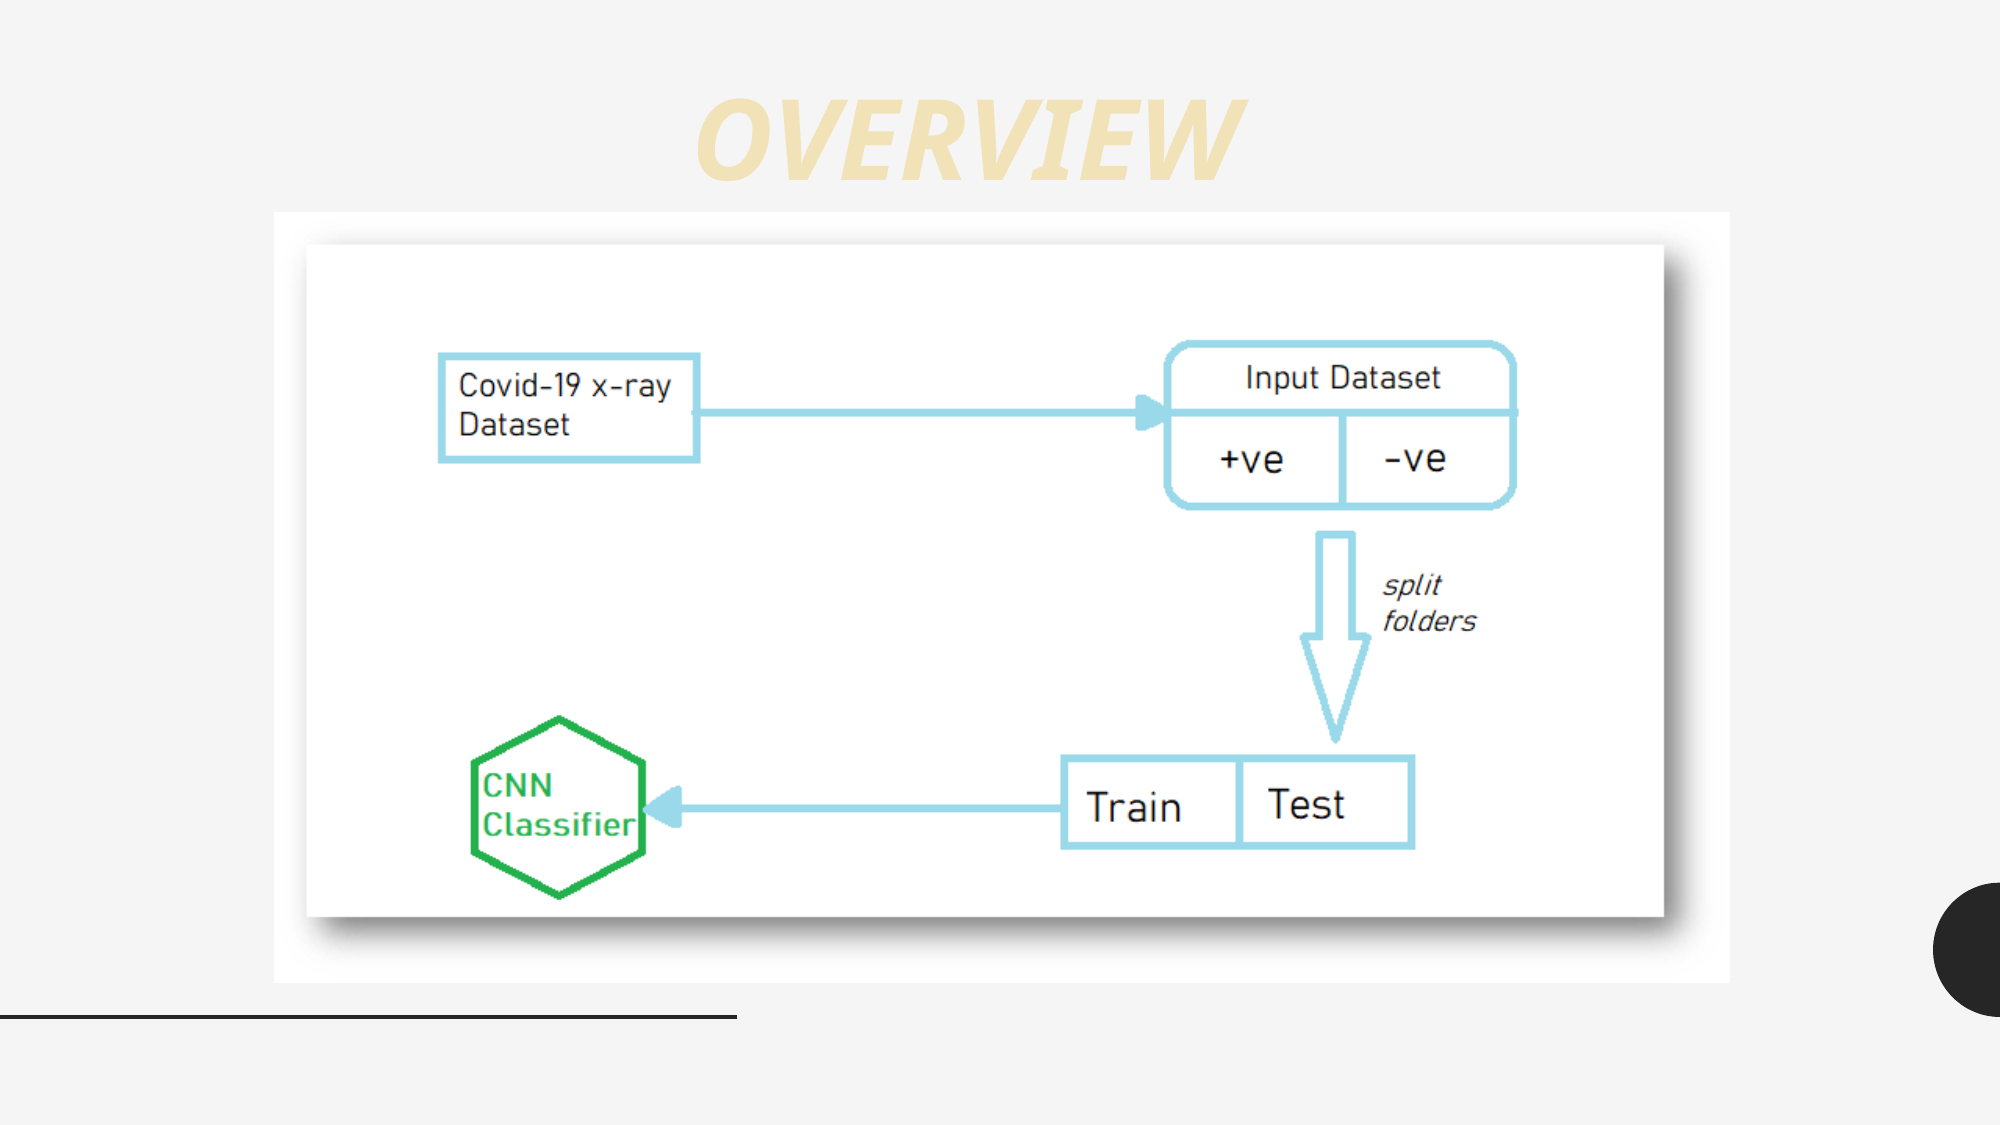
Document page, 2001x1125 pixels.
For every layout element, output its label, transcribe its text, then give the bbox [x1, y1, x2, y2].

picture [274, 212, 1730, 983]
text_box OVERVIEW [676, 60, 1255, 211]
